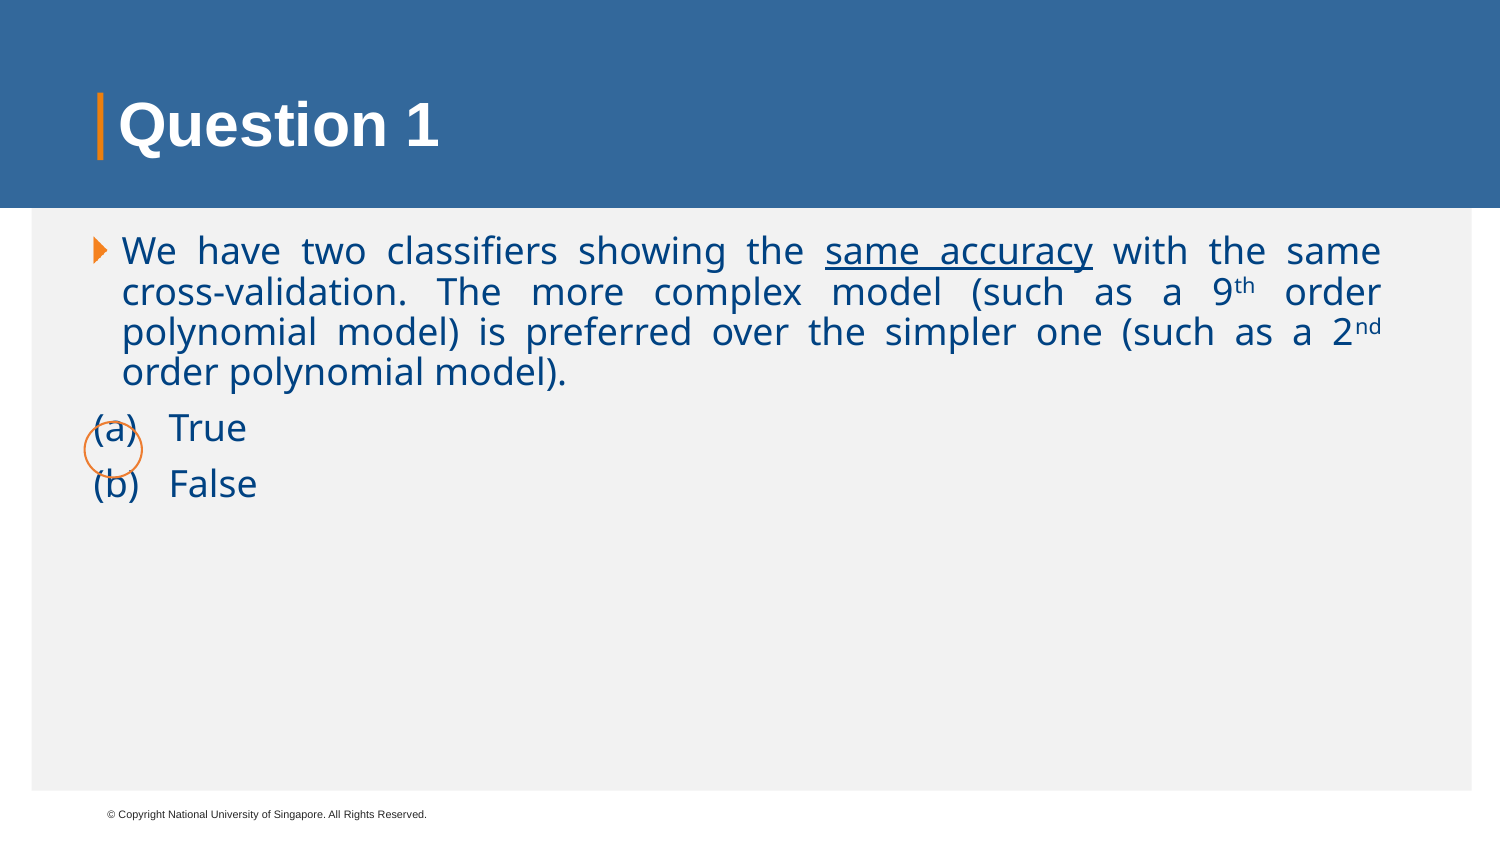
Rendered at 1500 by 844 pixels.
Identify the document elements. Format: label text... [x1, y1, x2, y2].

picture [93, 236, 108, 264]
text_box [96, 92, 104, 161]
text_box [83, 420, 143, 479]
list We have two classifiers showing the same accuracy with the same cross-validation. The more complex model (such as a 9th order polynomial model) is preferred over the simpler one (such as a 2nd order polynomial model). True False [78, 224, 1397, 788]
title Question 1 [103, 44, 1397, 208]
